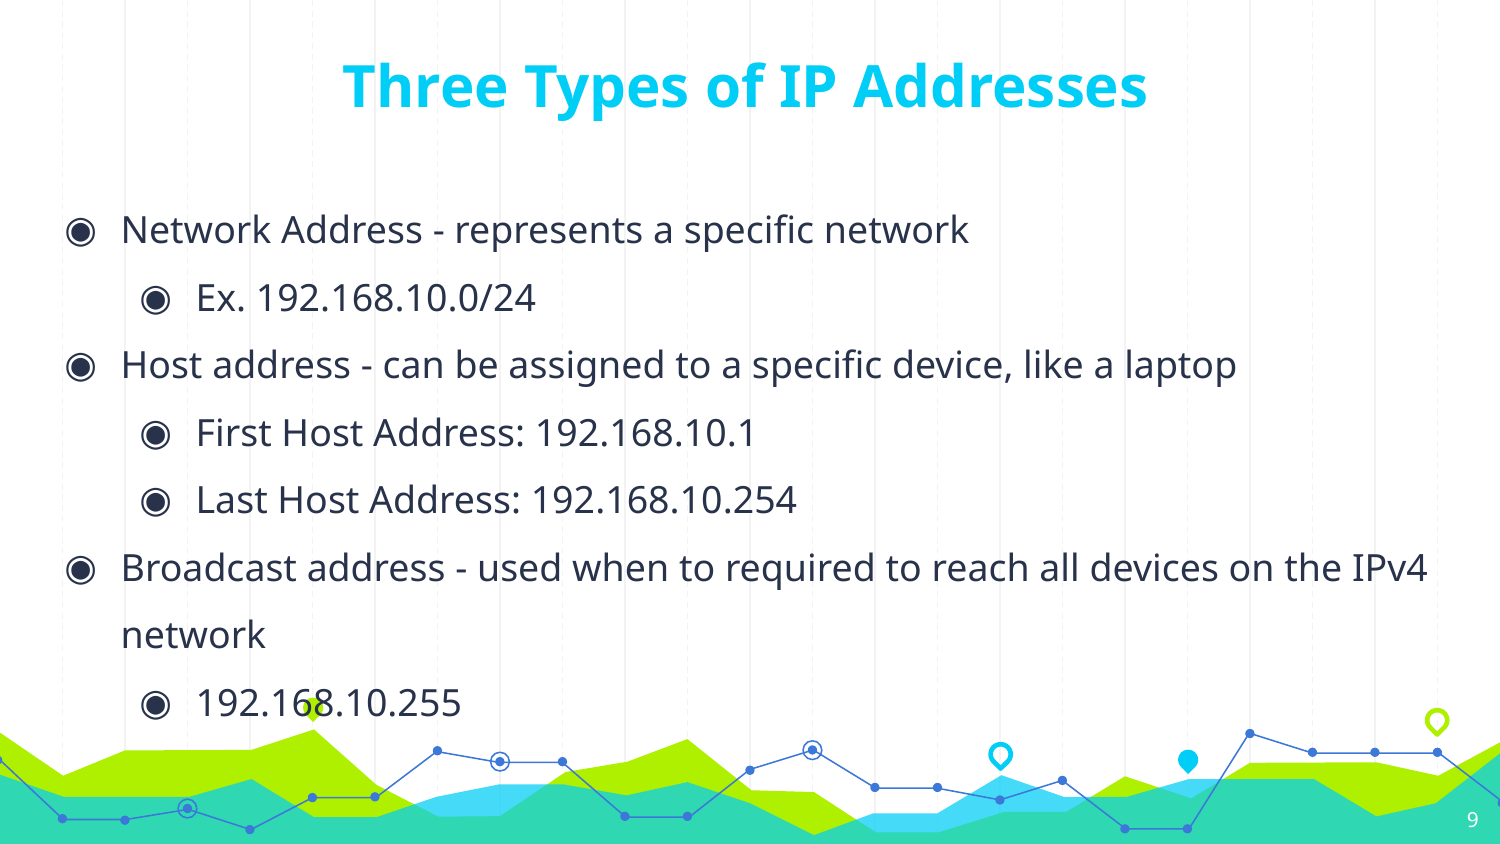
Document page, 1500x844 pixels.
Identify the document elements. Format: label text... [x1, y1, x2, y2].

slide_number ‹#› [1403, 791, 1494, 844]
title Three Types of IP Addresses [171, 16, 1320, 134]
list Network Address - represents a specific network Ex. 192.168.10.0/24 Host address - can be assigned to a specific device, like a laptop First Host Address: 192.168.10.1 Last Host Address: 192.168.10.254 Broadcast address - used when to required to reach all devices on the IPv4 network 192.168.10.255 [30, 168, 1468, 792]
